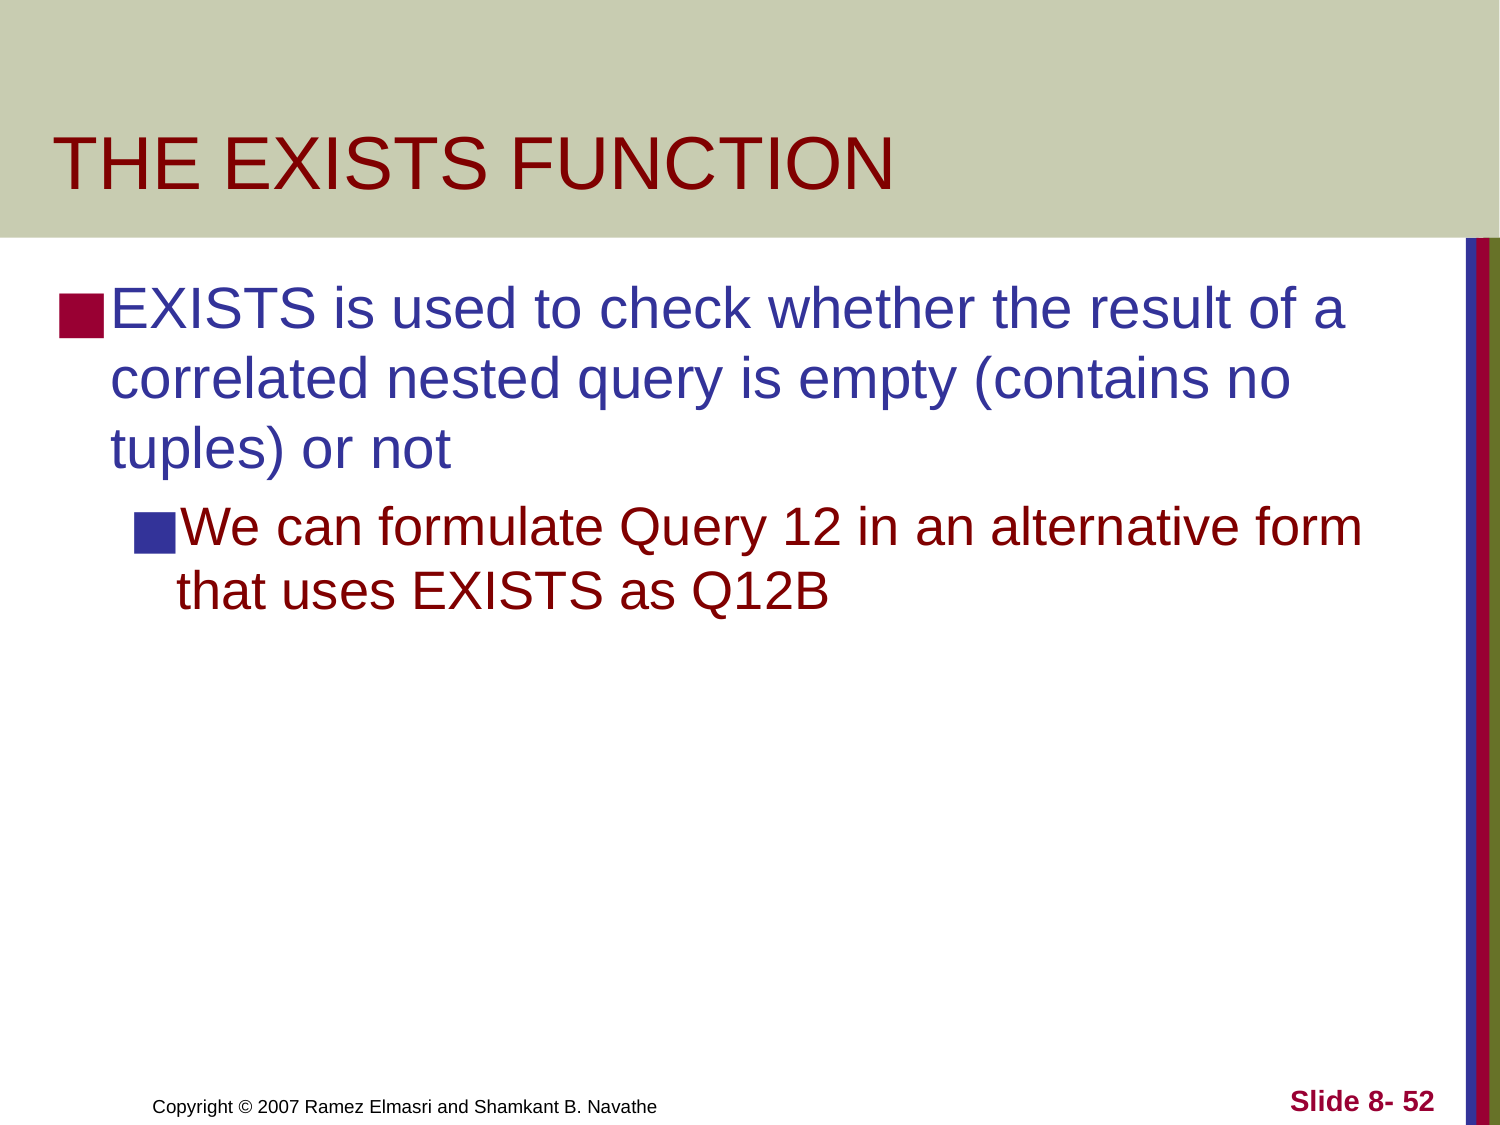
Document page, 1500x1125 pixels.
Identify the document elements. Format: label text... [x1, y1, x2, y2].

list EXISTS is used to check whether the result of a correlated nested query is empty (contains no tuples) or not We can formulate Query 12 in an alternative form that uses EXISTS as Q12B [39, 262, 1400, 1013]
title THE EXISTS FUNCTION [37, 49, 1317, 213]
text_box Slide 8- 52 [1137, 1049, 1450, 1125]
